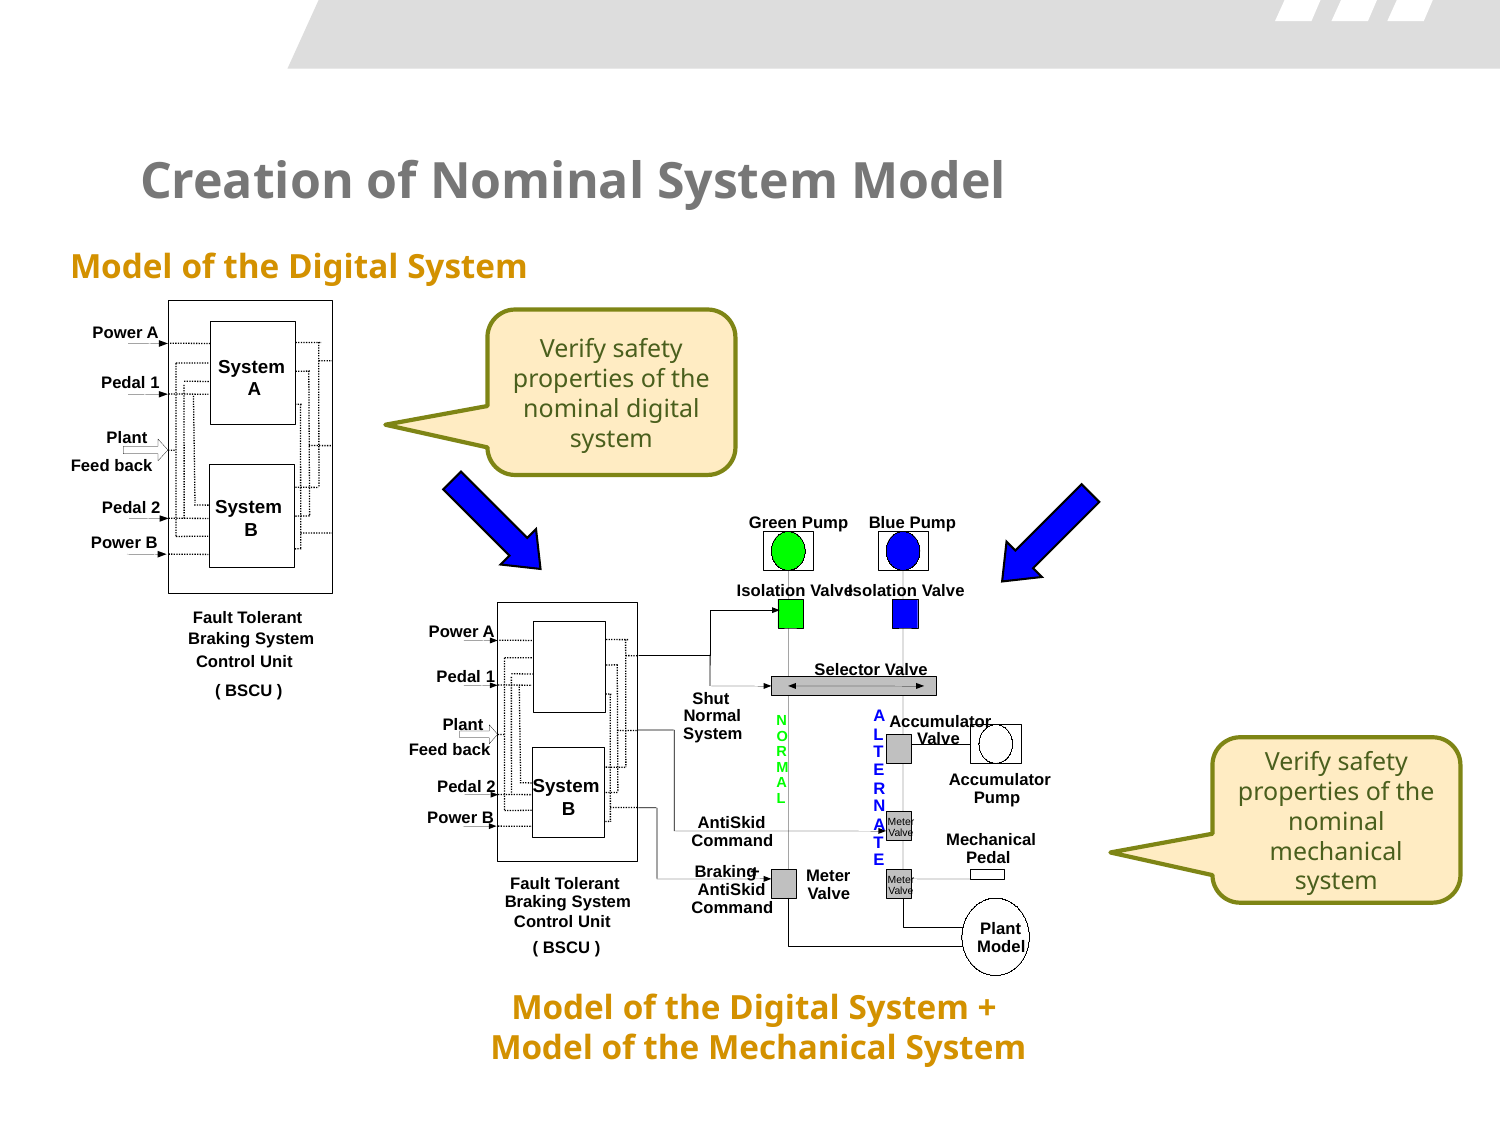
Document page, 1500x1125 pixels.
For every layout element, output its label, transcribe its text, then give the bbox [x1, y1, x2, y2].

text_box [408, 461, 1109, 1075]
text_box Verify safety properties of the nominal mechanical system [1115, 735, 1463, 905]
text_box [23, 237, 576, 701]
title Creation of Nominal System Model [125, 137, 1400, 220]
text_box Verify safety properties of the nominal digital system [580, 307, 738, 460]
